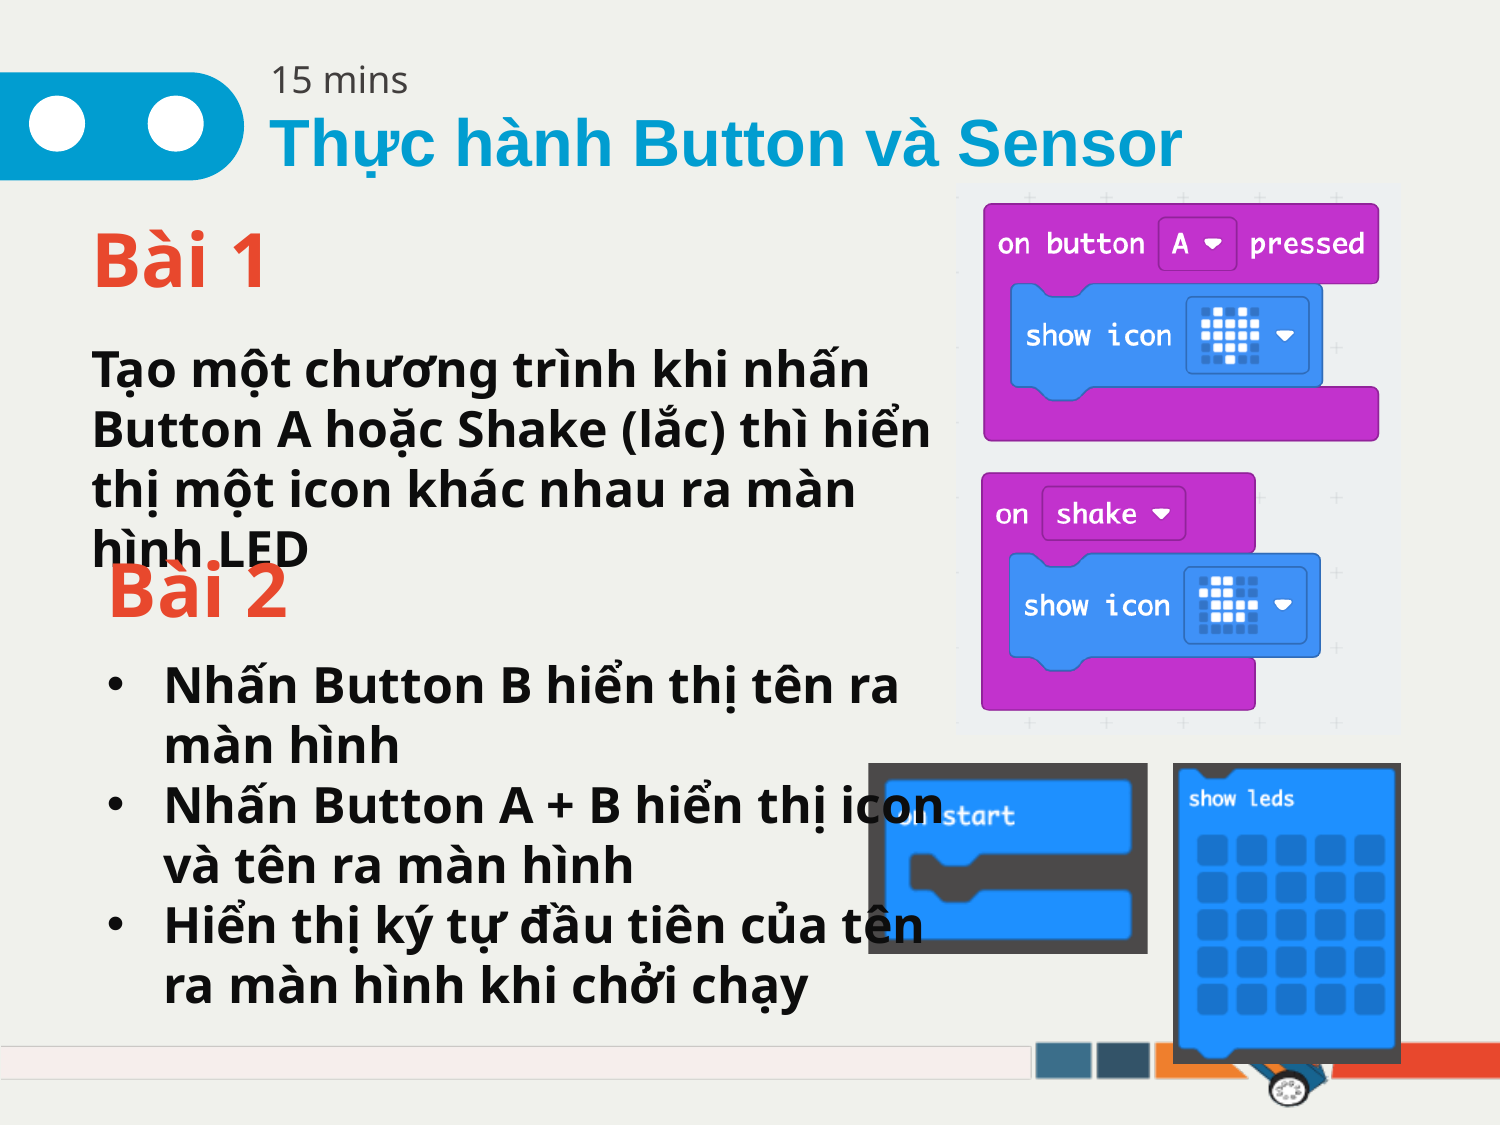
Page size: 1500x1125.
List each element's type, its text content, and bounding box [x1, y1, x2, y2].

text_box Bài 2 [92, 545, 508, 627]
text_box 15 mins [255, 48, 424, 109]
picture [956, 183, 1401, 735]
picture [868, 763, 1148, 954]
text_box Tạo một chương trình khi nhấn Button A hoặc Shake (lắc) thì hiển thị một icon khác nhau ra màn hình LED [76, 329, 956, 546]
title Thực hành Button và Sensor [254, 101, 1453, 184]
text_box Nhấn Button B hiển thị tên ra màn hình Nhấn Button A + B hiển thị icon và tên ra màn hình Hiển thị ký tự đầu tiên của tên ra màn hình khi chởi chạy [92, 646, 983, 954]
text_box Bài 1 [76, 215, 492, 298]
picture [1, 763, 1500, 1125]
